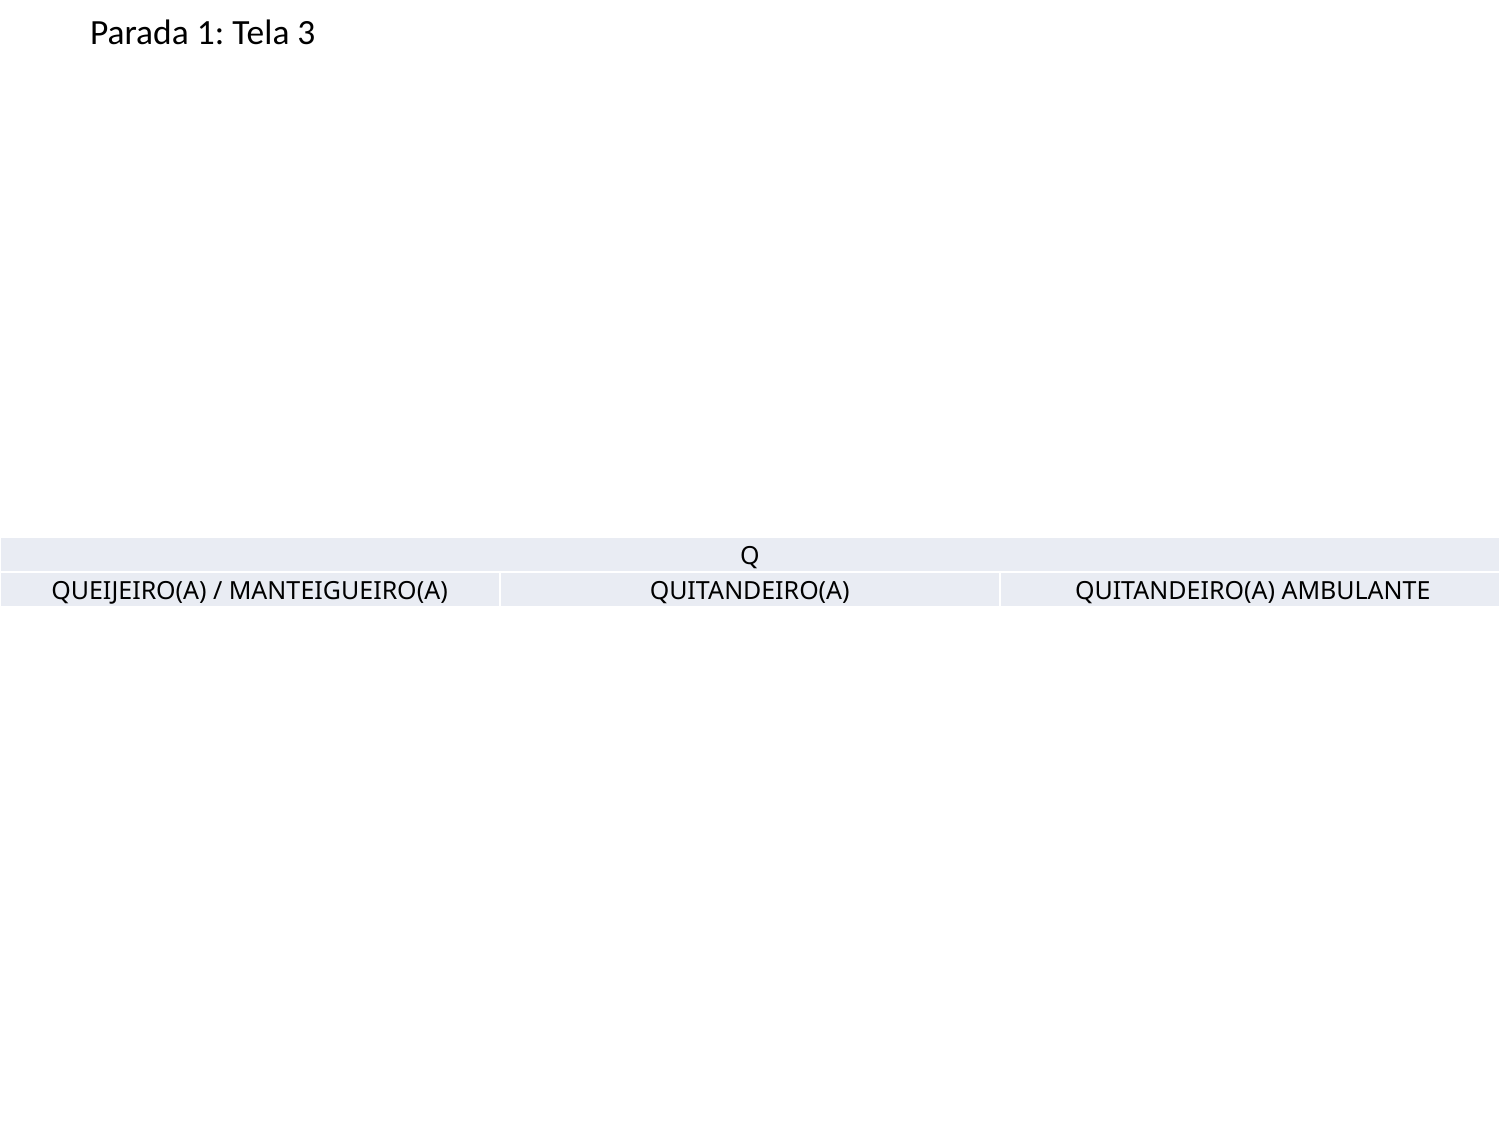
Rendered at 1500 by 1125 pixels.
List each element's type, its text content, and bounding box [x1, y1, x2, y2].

text_box Parada 1: Tela 3 [74, 1, 1425, 59]
table_cell QUITANDEIRO(A) AMBULANTE [1001, 573, 1499, 606]
table_cell QUEIJEIRO(A) / MANTEIGUEIRO(A) [1, 573, 499, 606]
table_header Q [1, 538, 1499, 571]
table_cell QUITANDEIRO(A) [501, 573, 999, 606]
